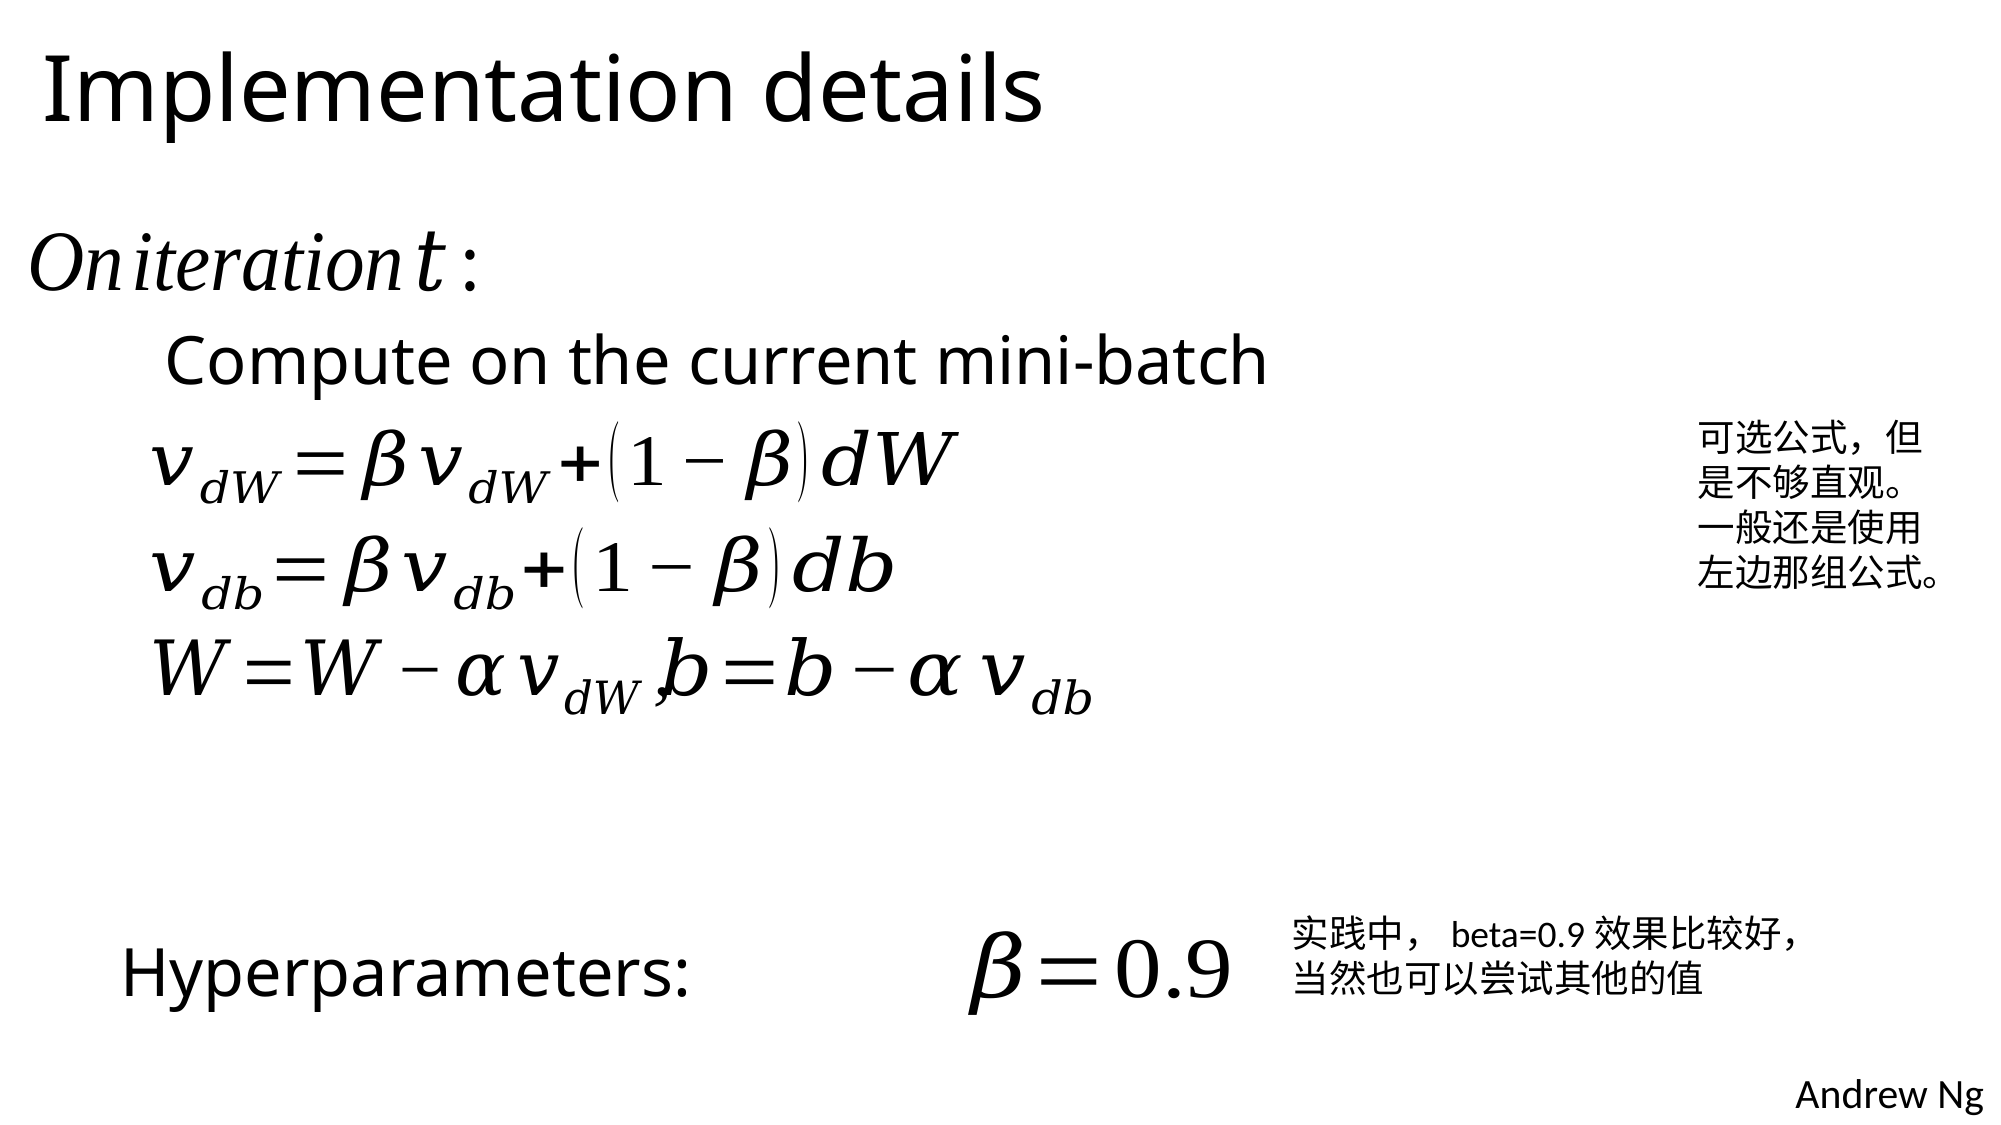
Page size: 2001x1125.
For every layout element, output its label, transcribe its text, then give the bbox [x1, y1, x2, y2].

title Implementation details [27, 35, 1868, 253]
text_box 实践中，beta=0.9效果比较好，当然也可以尝试其他的值 [1277, 902, 1805, 1007]
text_box 可选公式，但是不够直观。一般还是使用左边那组公式。 [1683, 406, 1959, 602]
